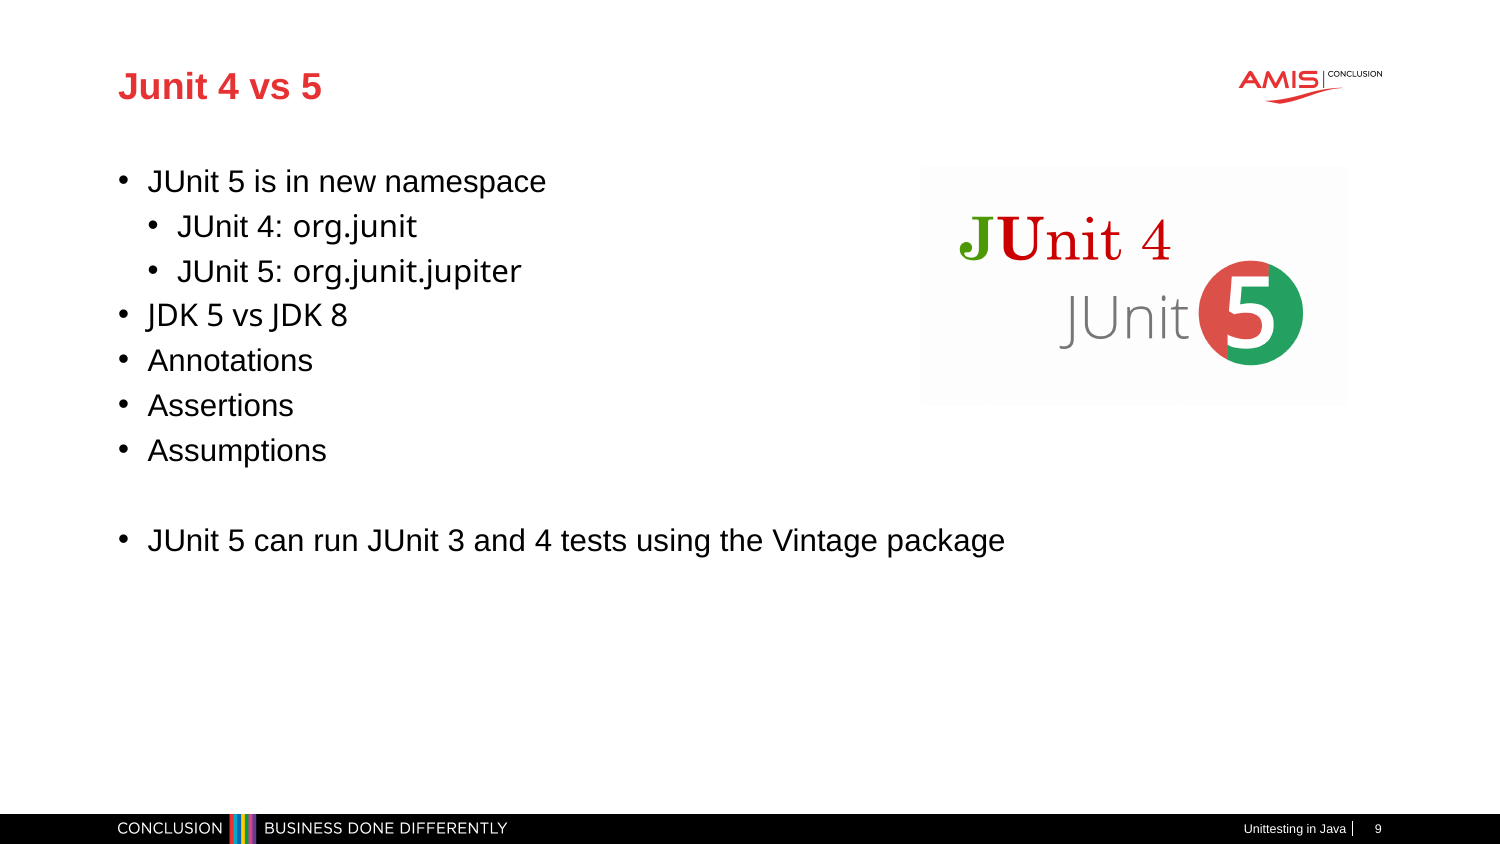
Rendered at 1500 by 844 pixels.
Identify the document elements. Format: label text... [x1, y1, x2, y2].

title Junit 4 vs 5 [118, 47, 1205, 130]
list JUnit 5 is in new namespace JUnit 4: org.junit JUnit 5: org.junit.jupiter JDK 5 vs JDK 8 Annotations Assertions Assumptions JUnit 5 can run JUnit 3 and 4 tests using the Vintage package [118, 153, 1205, 774]
slide_number 9 [1358, 820, 1382, 839]
picture [921, 166, 1347, 406]
picture [239, 814, 1500, 844]
picture [1205, 59, 1388, 106]
picture [0, 814, 236, 844]
footer Unittesting in Java [814, 820, 1347, 839]
